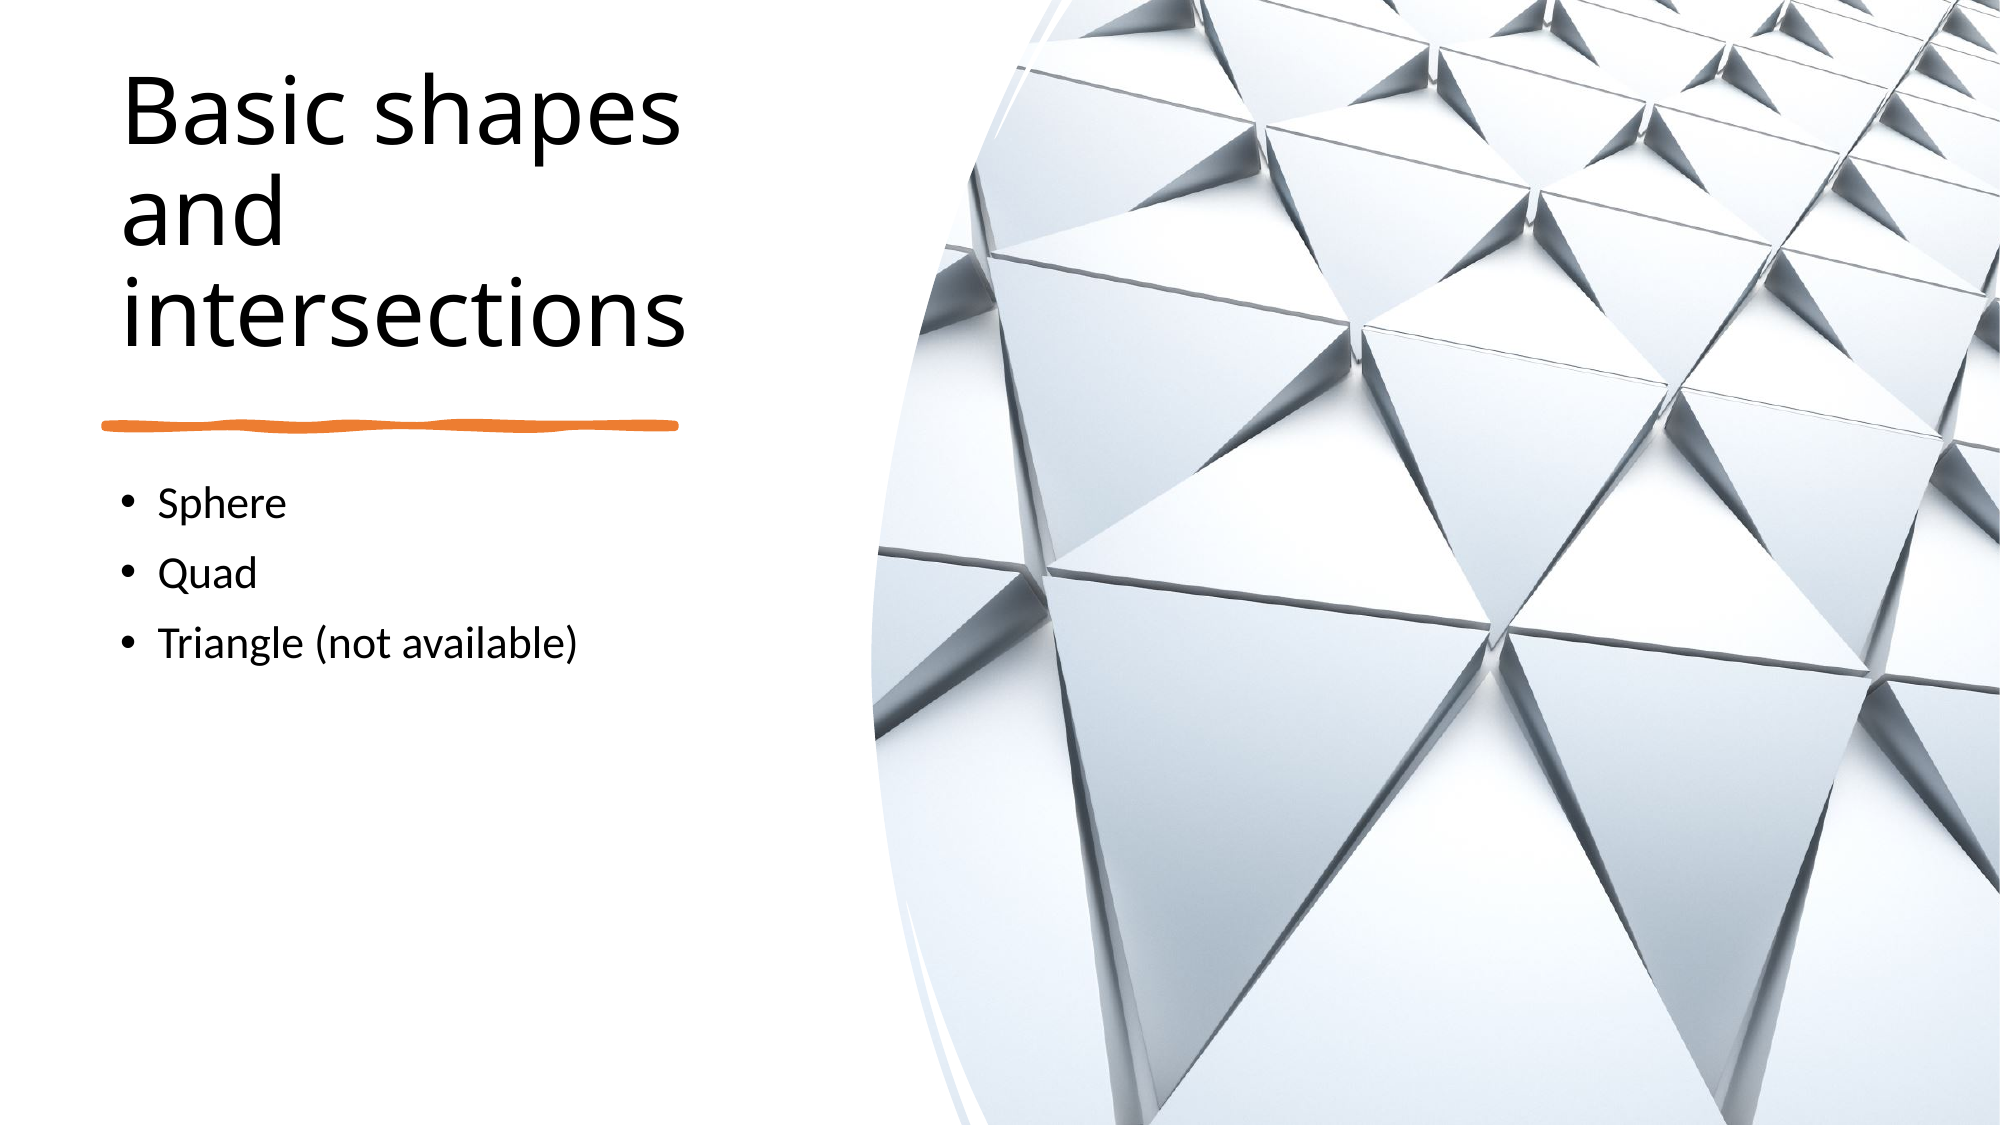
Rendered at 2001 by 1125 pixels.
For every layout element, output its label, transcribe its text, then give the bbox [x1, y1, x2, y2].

text_box [103, 421, 676, 431]
picture [871, 0, 2000, 1125]
text_box [0, 0, 871, 1125]
list Sphere Quad Triangle (not available) [105, 471, 802, 1016]
title Basic shapes and intersections [105, 53, 822, 375]
